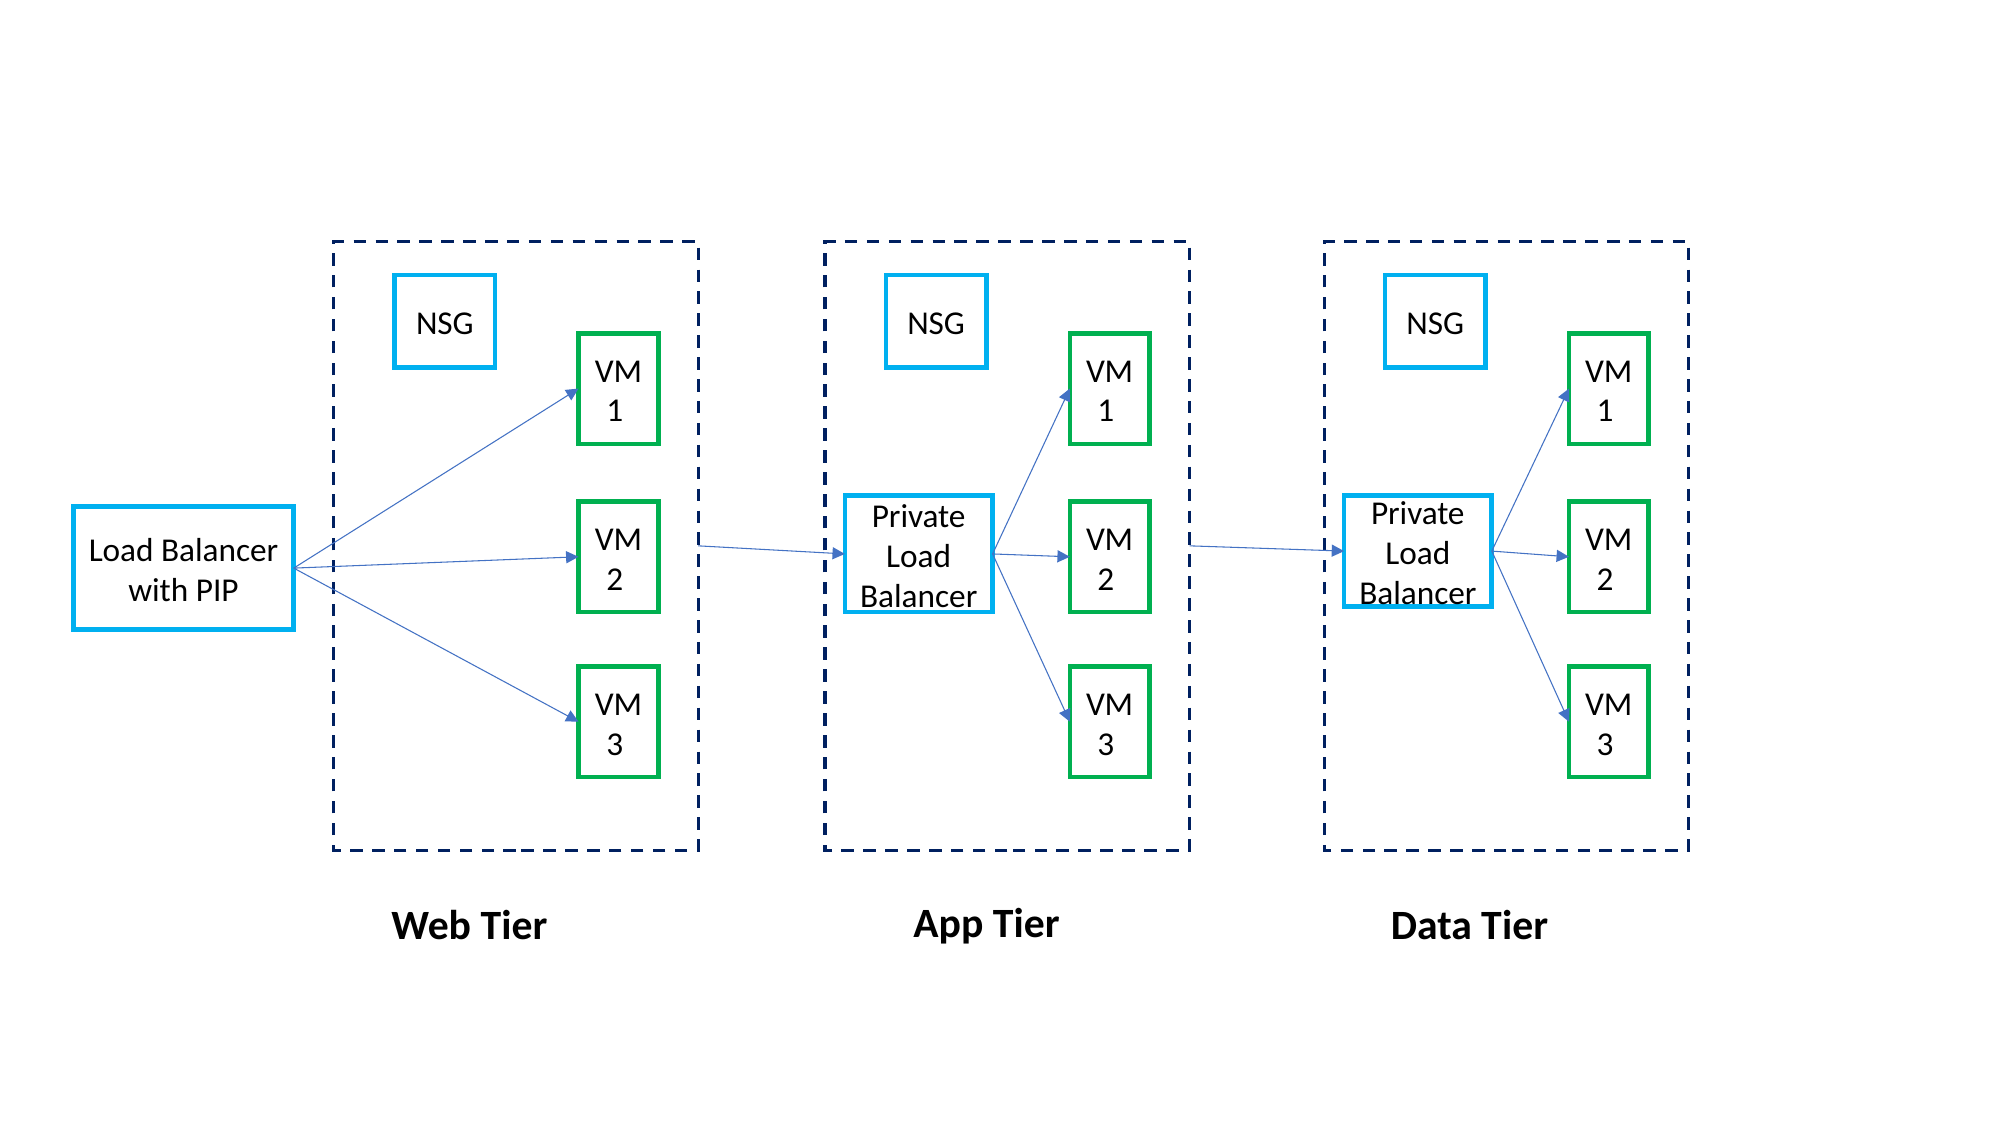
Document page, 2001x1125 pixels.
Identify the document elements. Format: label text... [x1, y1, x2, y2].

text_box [1491, 551, 1570, 722]
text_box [1491, 388, 1570, 551]
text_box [1189, 545, 1345, 552]
text_box [1323, 241, 1690, 851]
text_box NSG [1384, 274, 1487, 368]
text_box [992, 388, 1070, 553]
text_box App Tier [885, 888, 1088, 954]
text_box VM 1 [1568, 332, 1650, 445]
text_box Data Tier [1368, 890, 1571, 956]
text_box Load Balancer with PIP [73, 505, 293, 631]
text_box VM 1 [1069, 332, 1151, 445]
text_box Private Load Balancer [844, 495, 992, 613]
text_box VM 1 [577, 332, 659, 445]
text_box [992, 553, 1070, 722]
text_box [293, 556, 579, 568]
text_box Web Tier [368, 890, 571, 956]
text_box NSG [394, 274, 496, 368]
text_box NSG [885, 274, 987, 368]
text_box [293, 388, 579, 556]
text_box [698, 545, 845, 554]
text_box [293, 568, 579, 722]
text_box [824, 241, 1191, 851]
text_box Private Load Balancer [1343, 495, 1491, 607]
text_box [333, 241, 699, 851]
